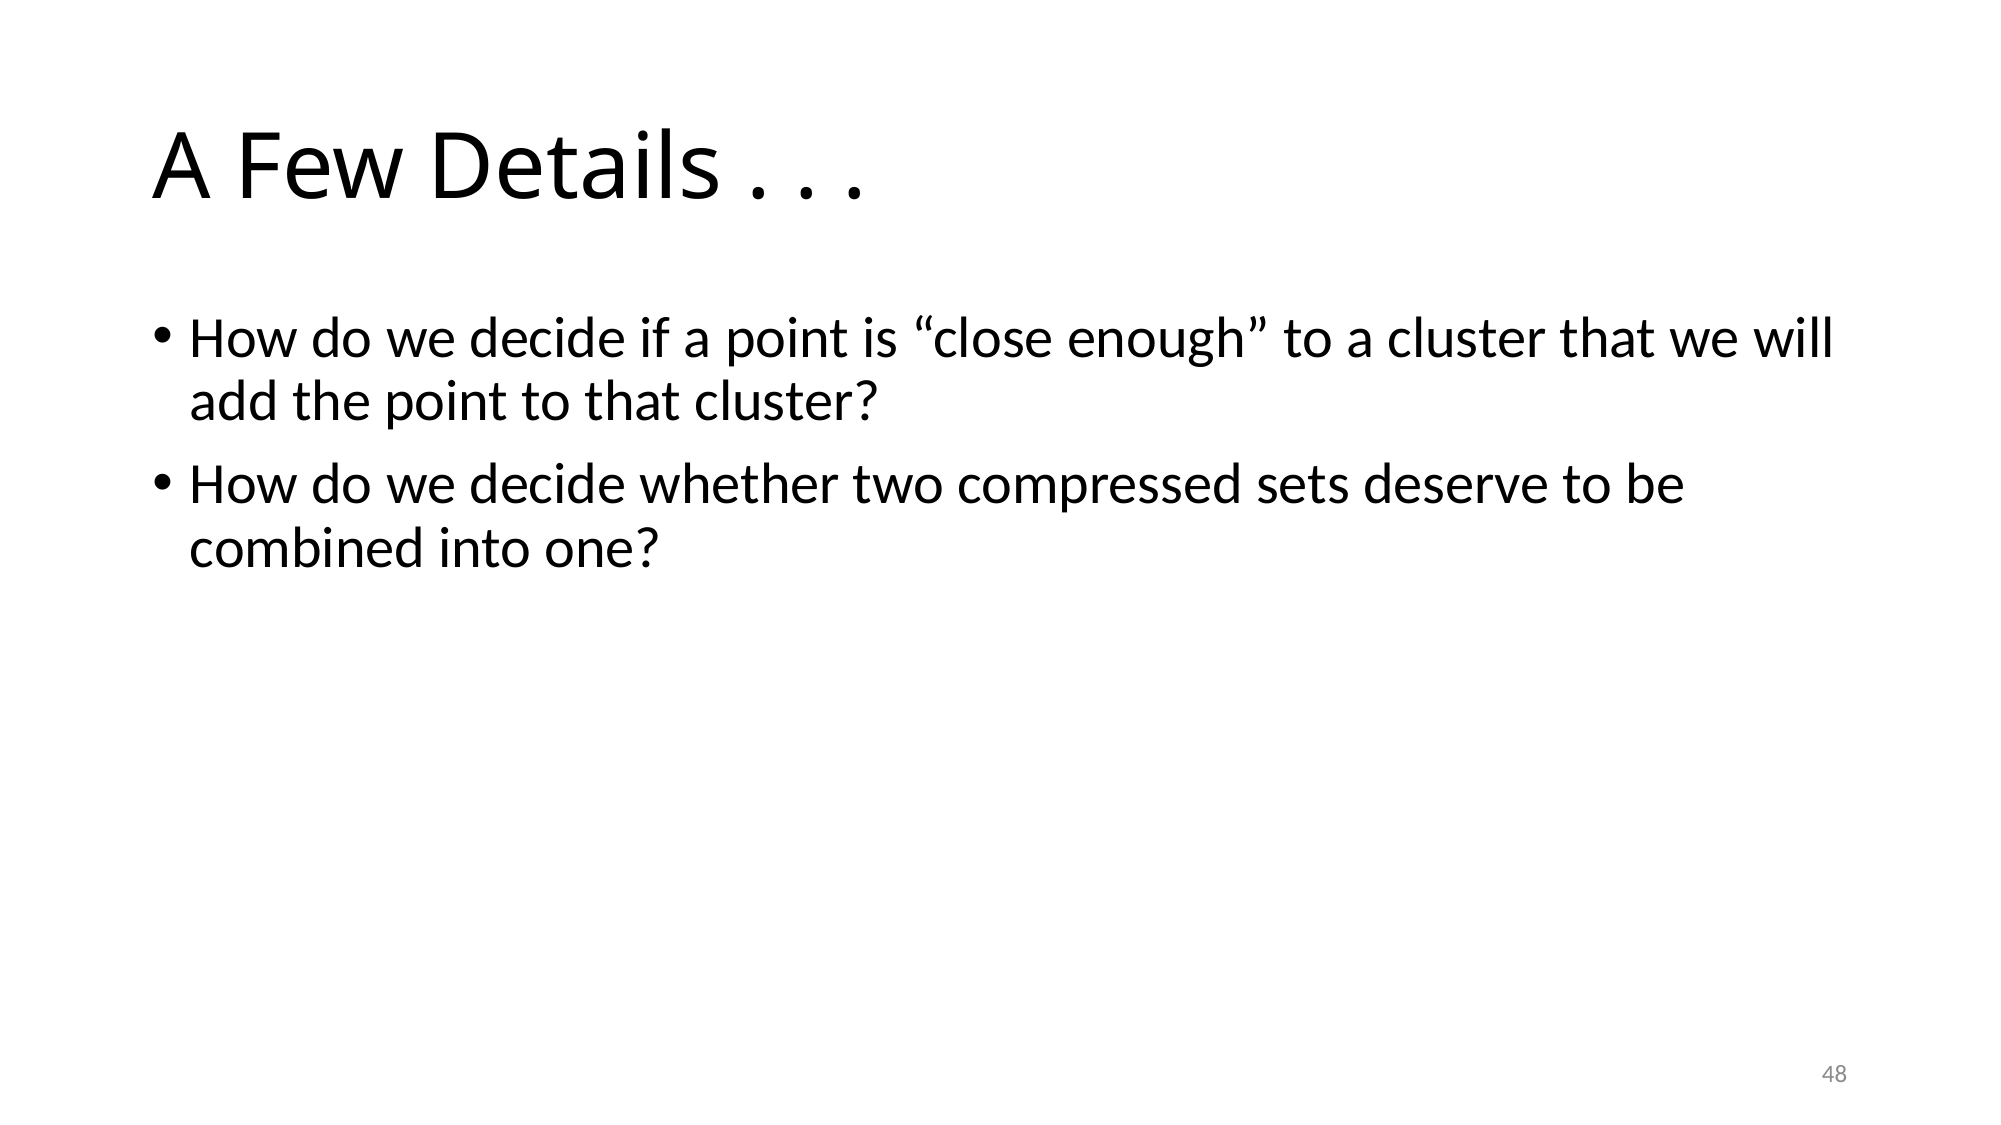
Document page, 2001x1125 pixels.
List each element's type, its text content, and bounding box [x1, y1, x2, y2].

slide_number 48 [1412, 1042, 1863, 1103]
title A Few Details . . . [137, 59, 1863, 278]
list How do we decide if a point is “close enough” to a cluster that we will add the point to that cluster? How do we decide whether two compressed sets deserve to be combined into one? [137, 299, 1863, 1014]
